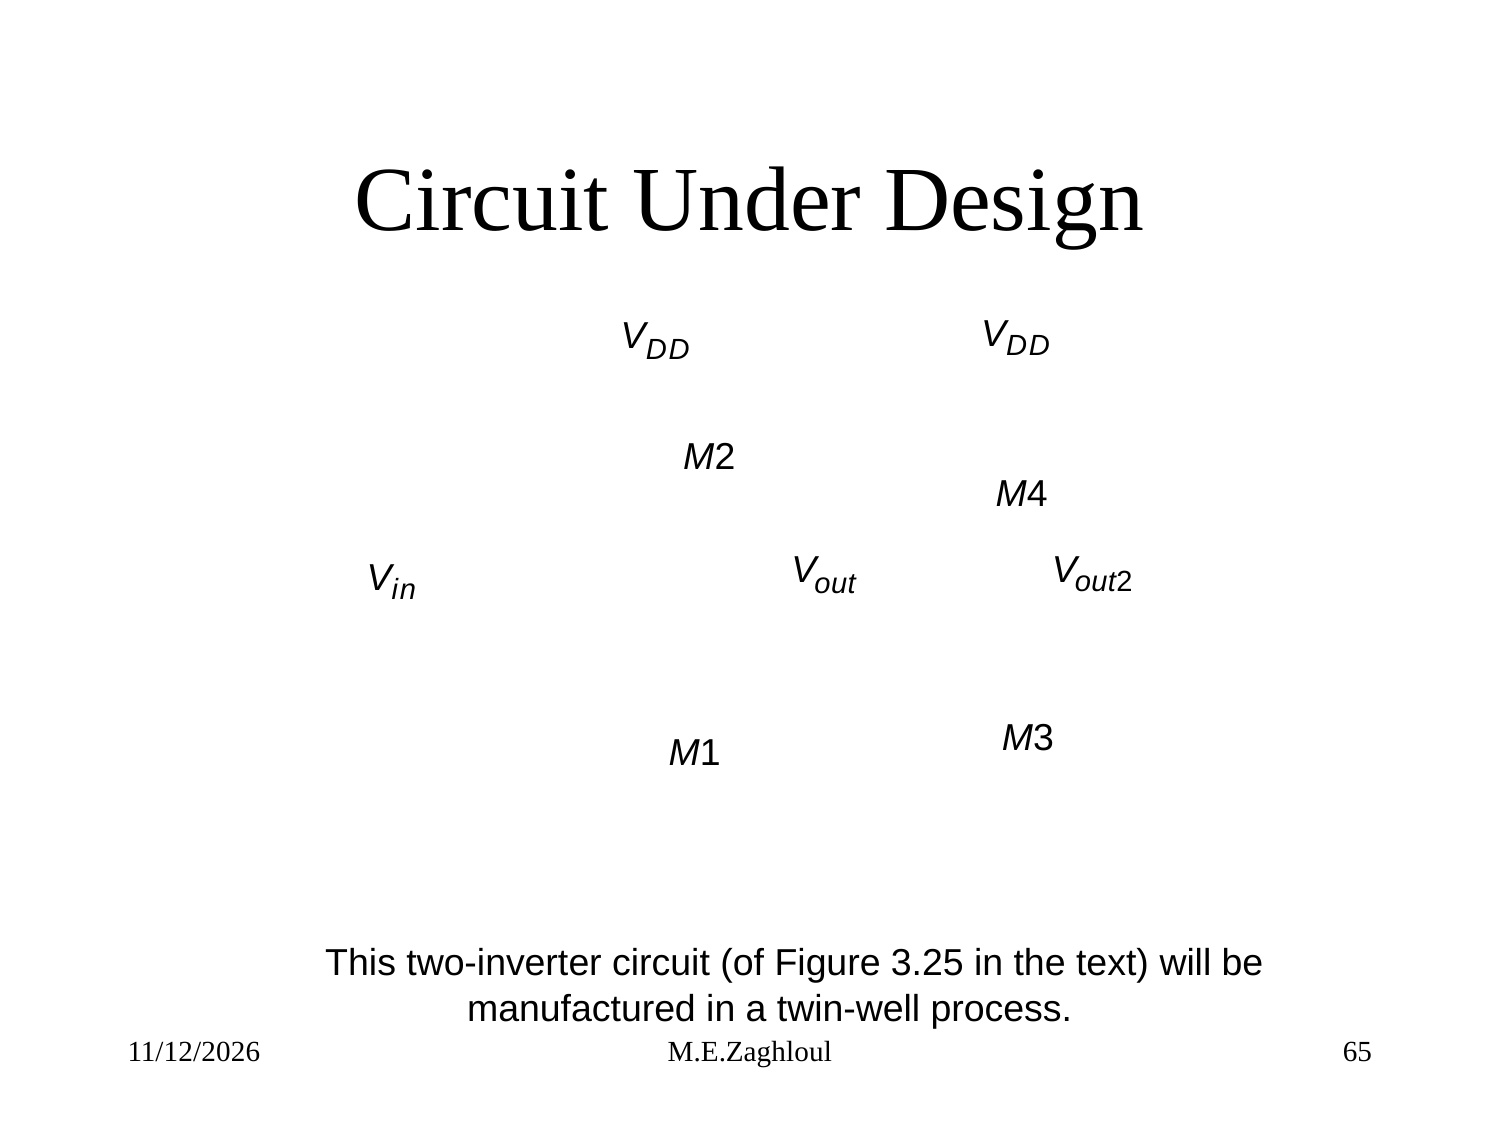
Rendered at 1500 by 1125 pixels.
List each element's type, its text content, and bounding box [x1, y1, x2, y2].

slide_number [112, 1024, 426, 1101]
text_box This two-inverter circuit (of Figure 3.25 in the text) will be [325, 937, 1265, 983]
footer M.E.Zaghloul [512, 1029, 988, 1101]
text_box manufactured in a twin-well process. [467, 983, 1073, 1029]
picture [362, 312, 1138, 897]
title Circuit Under Design [112, 99, 1388, 288]
slide_number 65 [1074, 1024, 1388, 1101]
